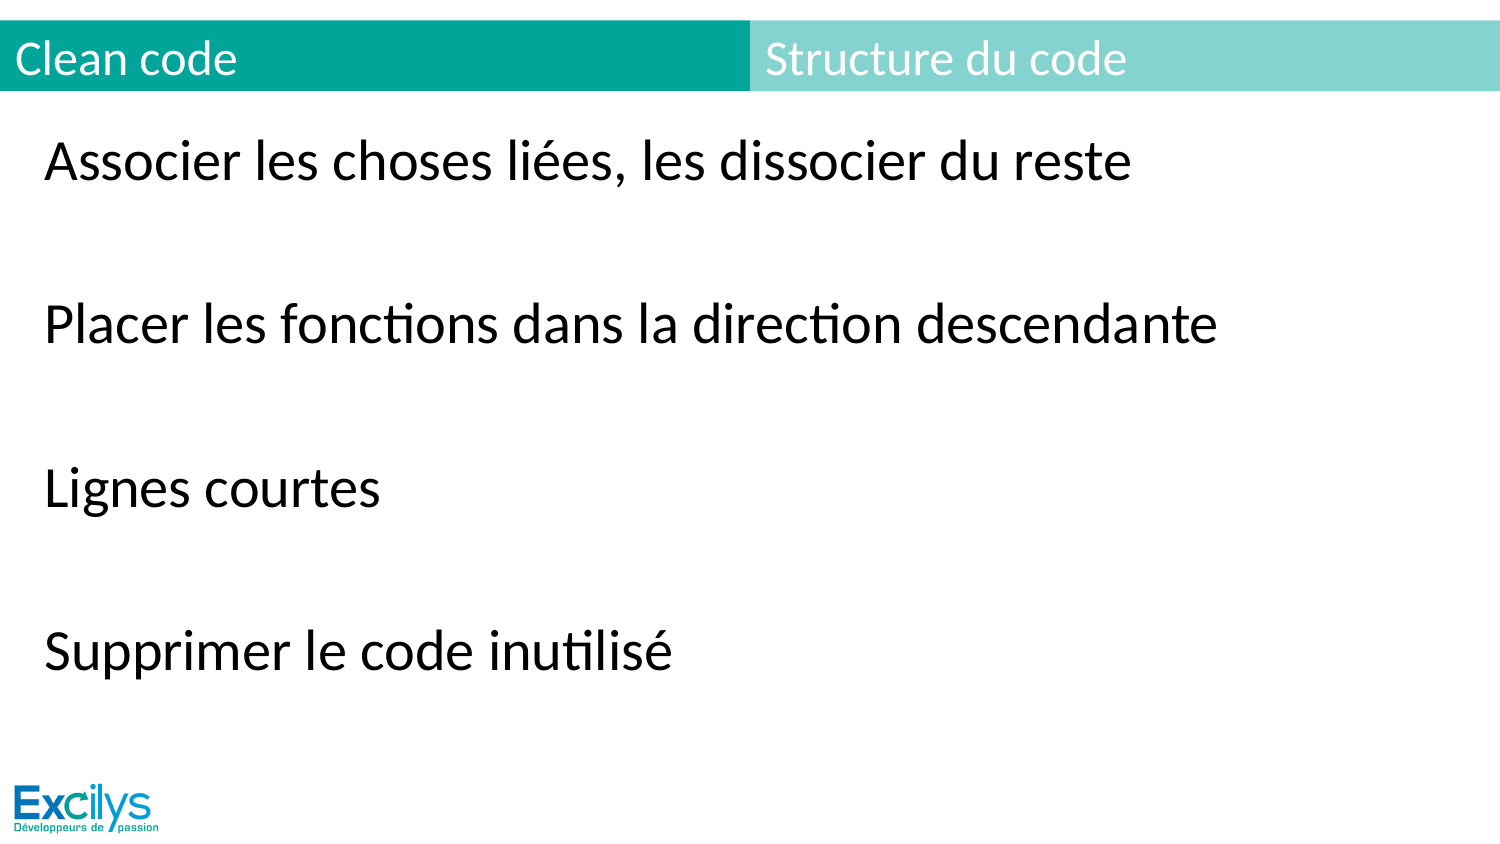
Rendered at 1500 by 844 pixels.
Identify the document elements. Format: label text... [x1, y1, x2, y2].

picture [11, 764, 160, 844]
list Associer les choses liées, les dissocier du reste Placer les fonctions dans la direction descendante Lignes courtes Supprimer le code inutilisé [29, 114, 1471, 800]
picture [112, 800, 120, 810]
list Structure du code [750, 20, 1500, 92]
title Clean code [0, 20, 750, 92]
